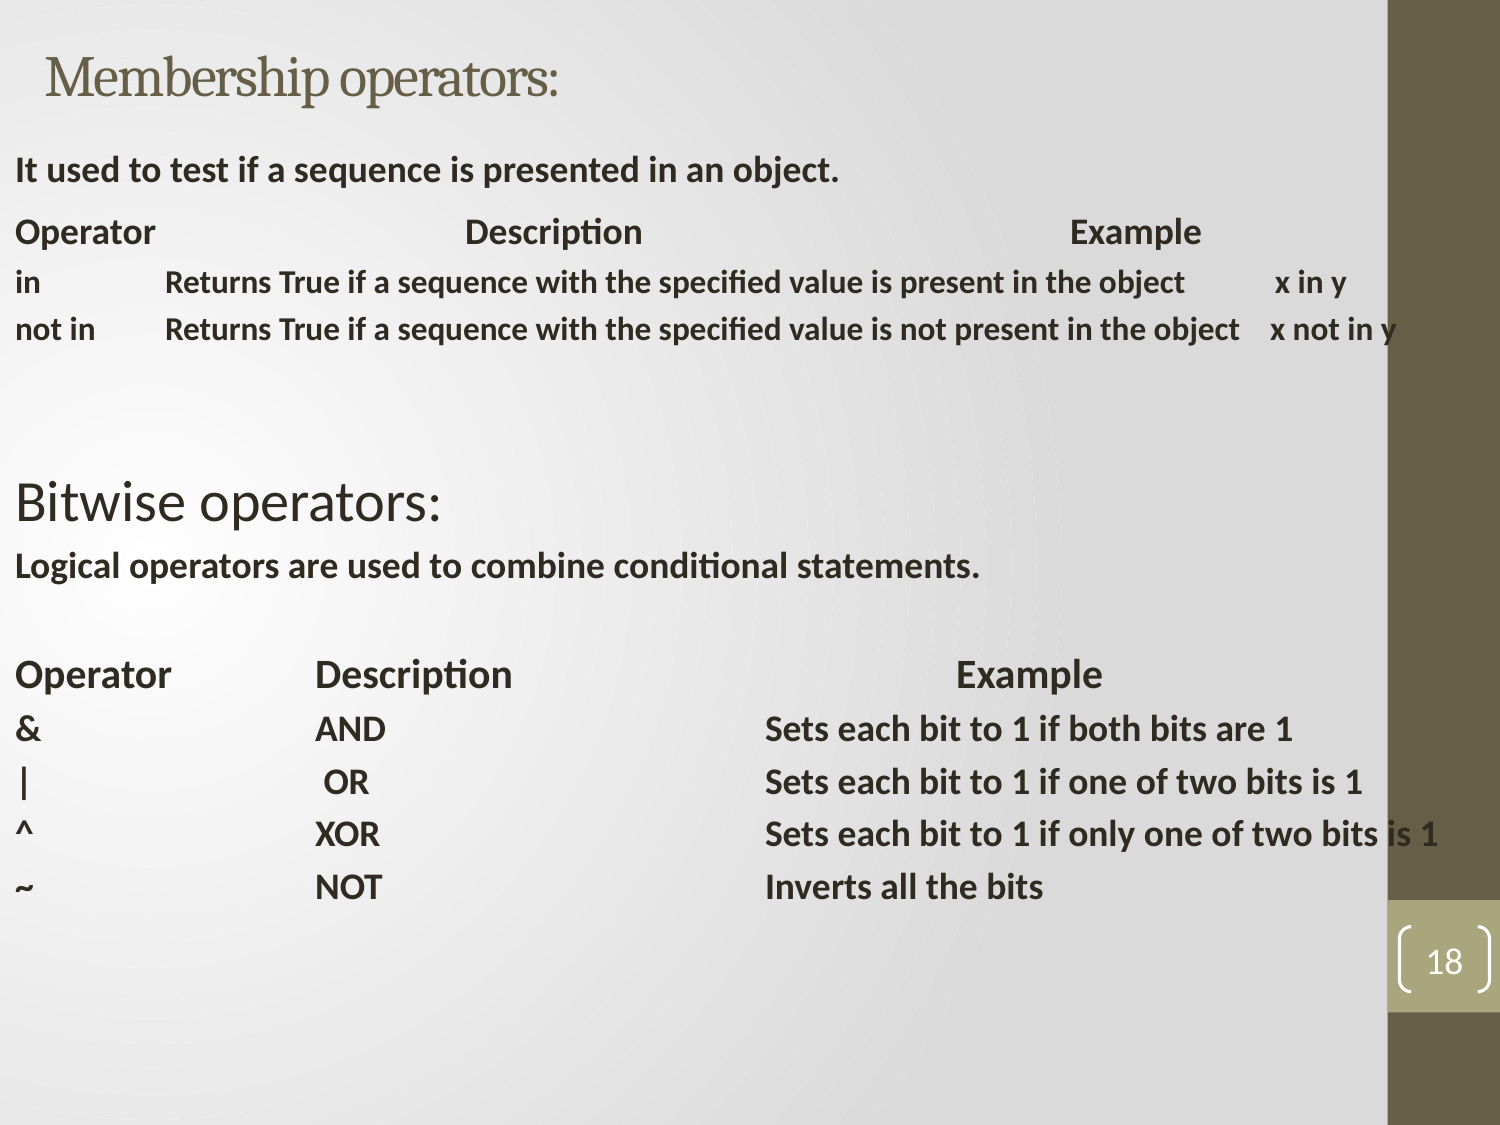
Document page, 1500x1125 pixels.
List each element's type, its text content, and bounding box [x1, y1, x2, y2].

list It used to test if a sequence is presented in an object. Operator Description Example in Returns True if a sequence with the specified value is present in the object x in y not in Returns True if a sequence with the specified value is not present in the object x not in y Bitwise operators: Logical operators are used to combine conditional statements. Operator Description Example & AND Sets each bit to 1 if both bits are 1 | OR Sets each bit to 1 if one of two bits is 1 ^ XOR Sets each bit to 1 if only one of two bits is 1 ~ NOT Inverts all the bits [0, 137, 1483, 1083]
slide_number 18 [1397, 925, 1492, 994]
title Membership operators: [29, 45, 1425, 102]
